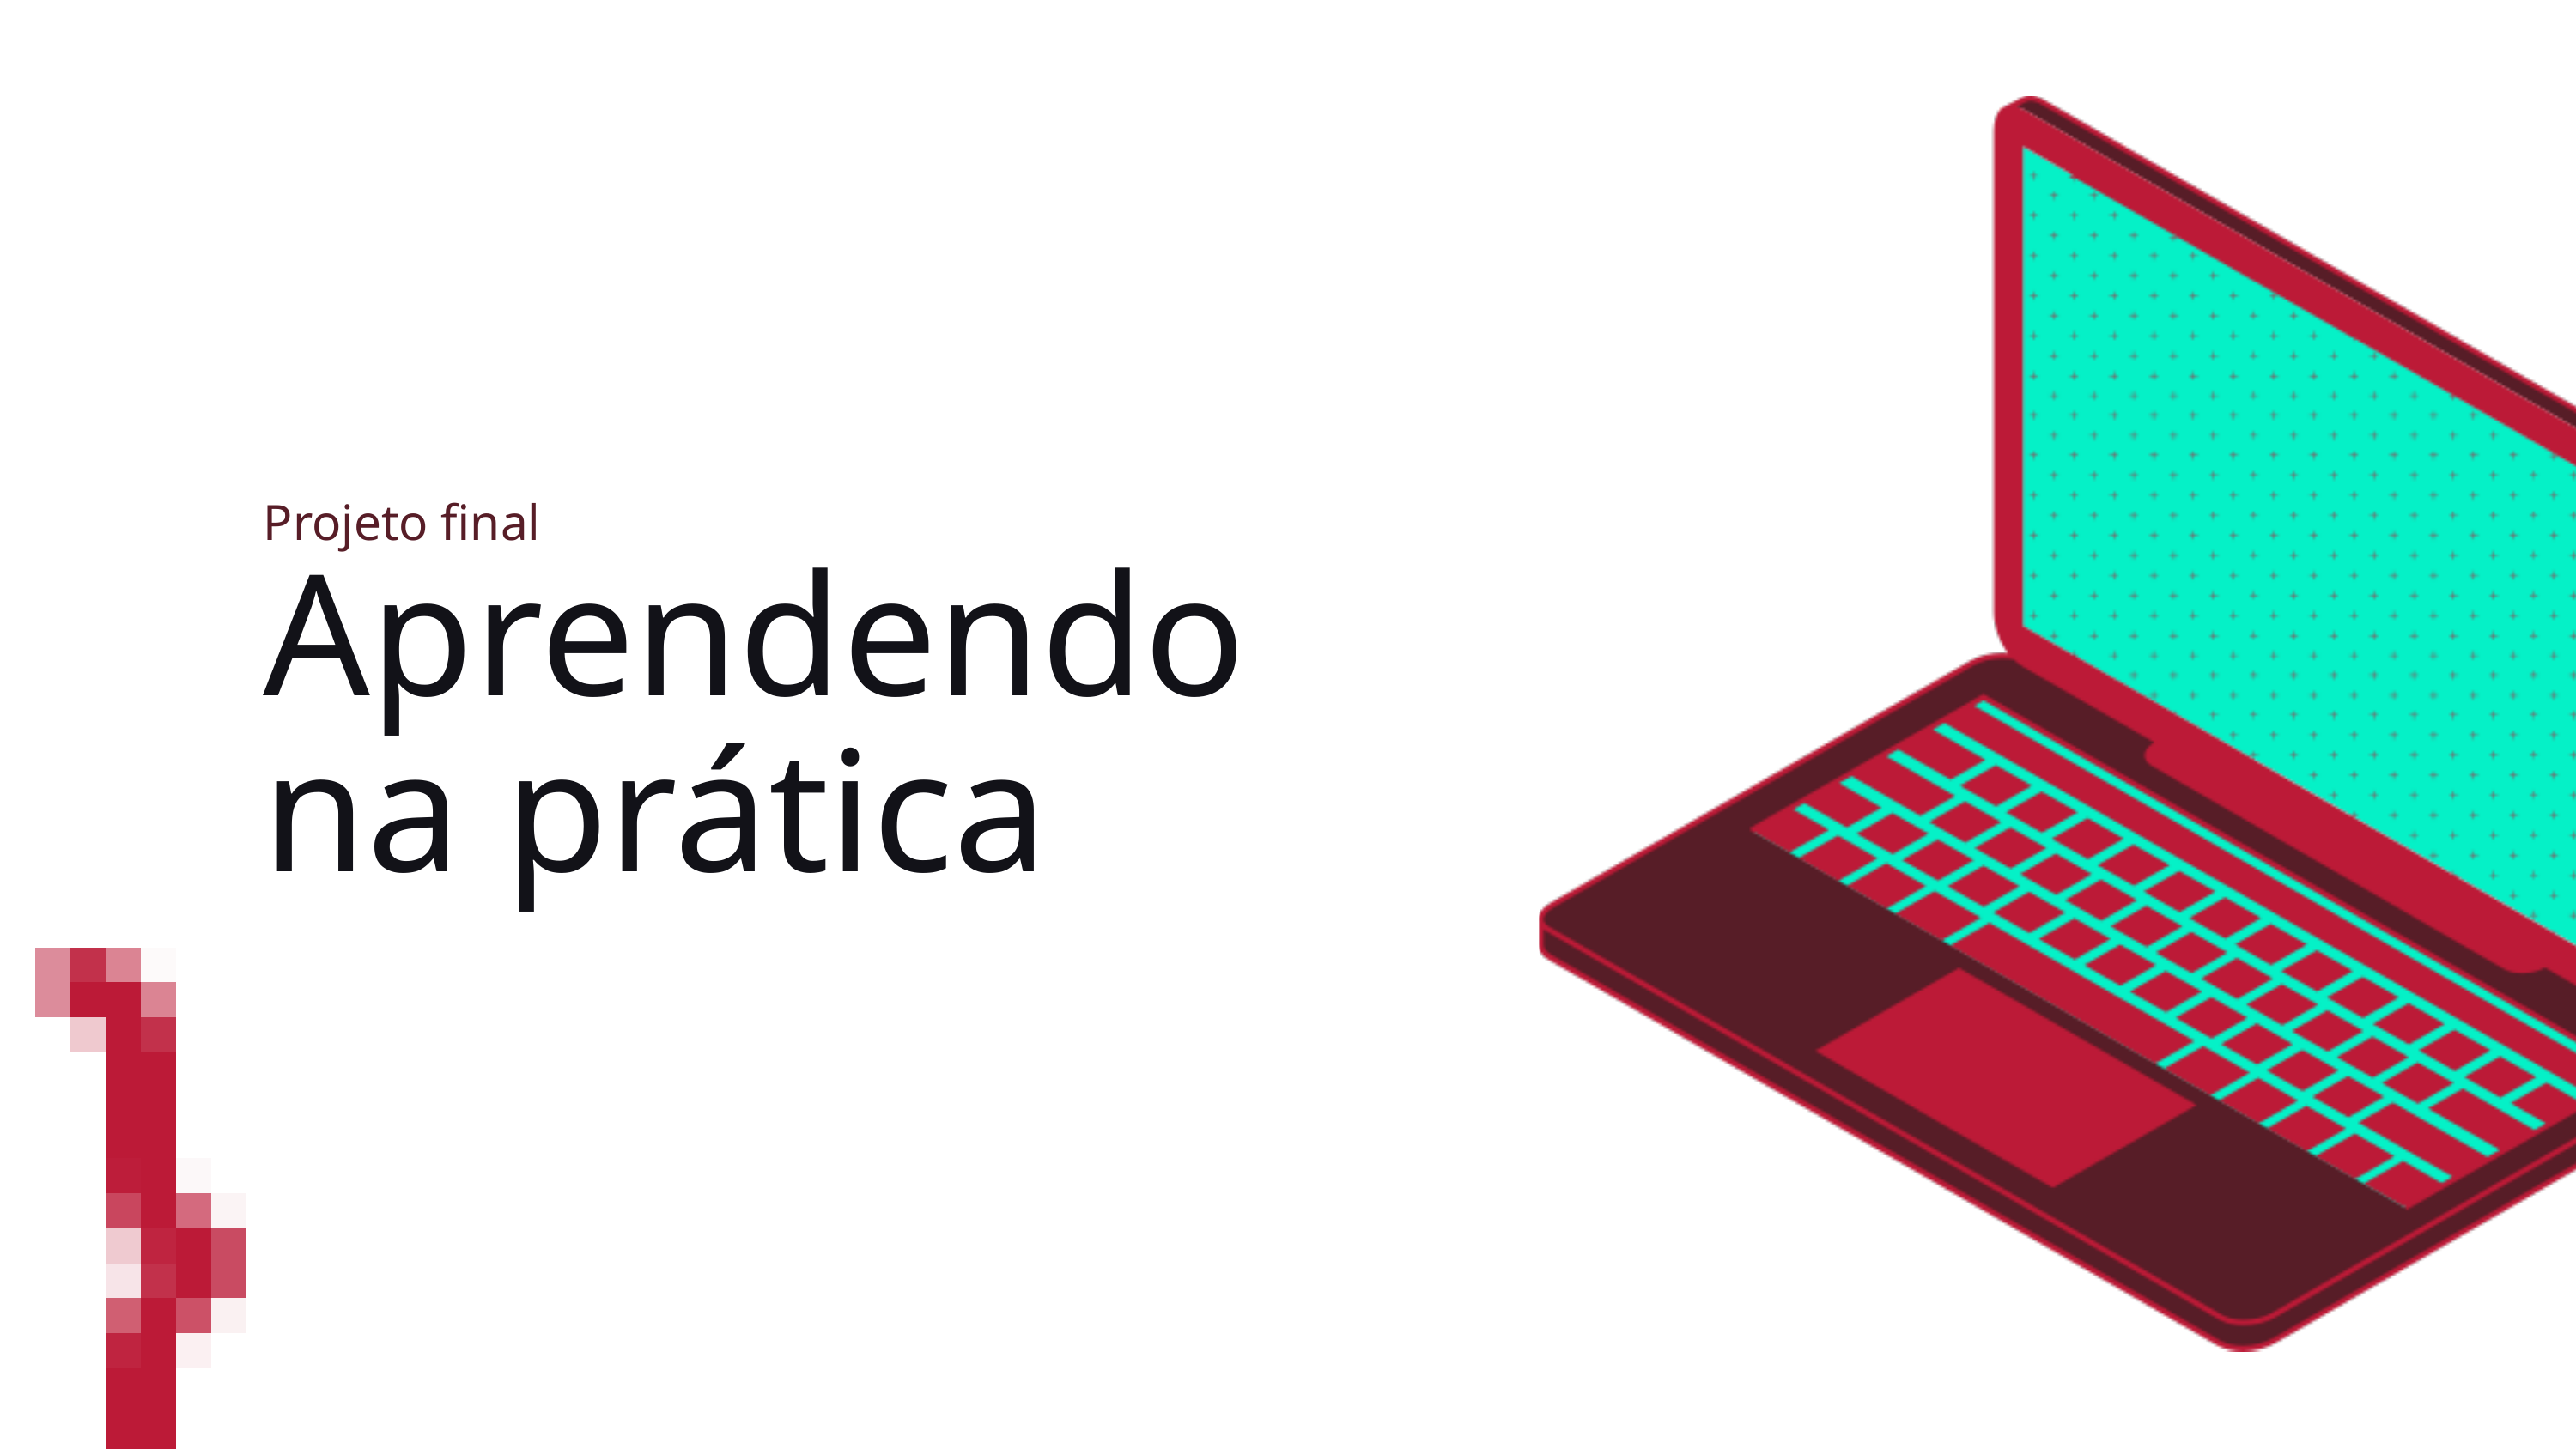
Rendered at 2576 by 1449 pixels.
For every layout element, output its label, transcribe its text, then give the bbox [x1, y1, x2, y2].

text_box [1539, 96, 2576, 1352]
text_box Aprendendo na prática [263, 552, 1346, 906]
text_box [0, 948, 246, 1449]
text_box Projeto final [263, 482, 1261, 550]
